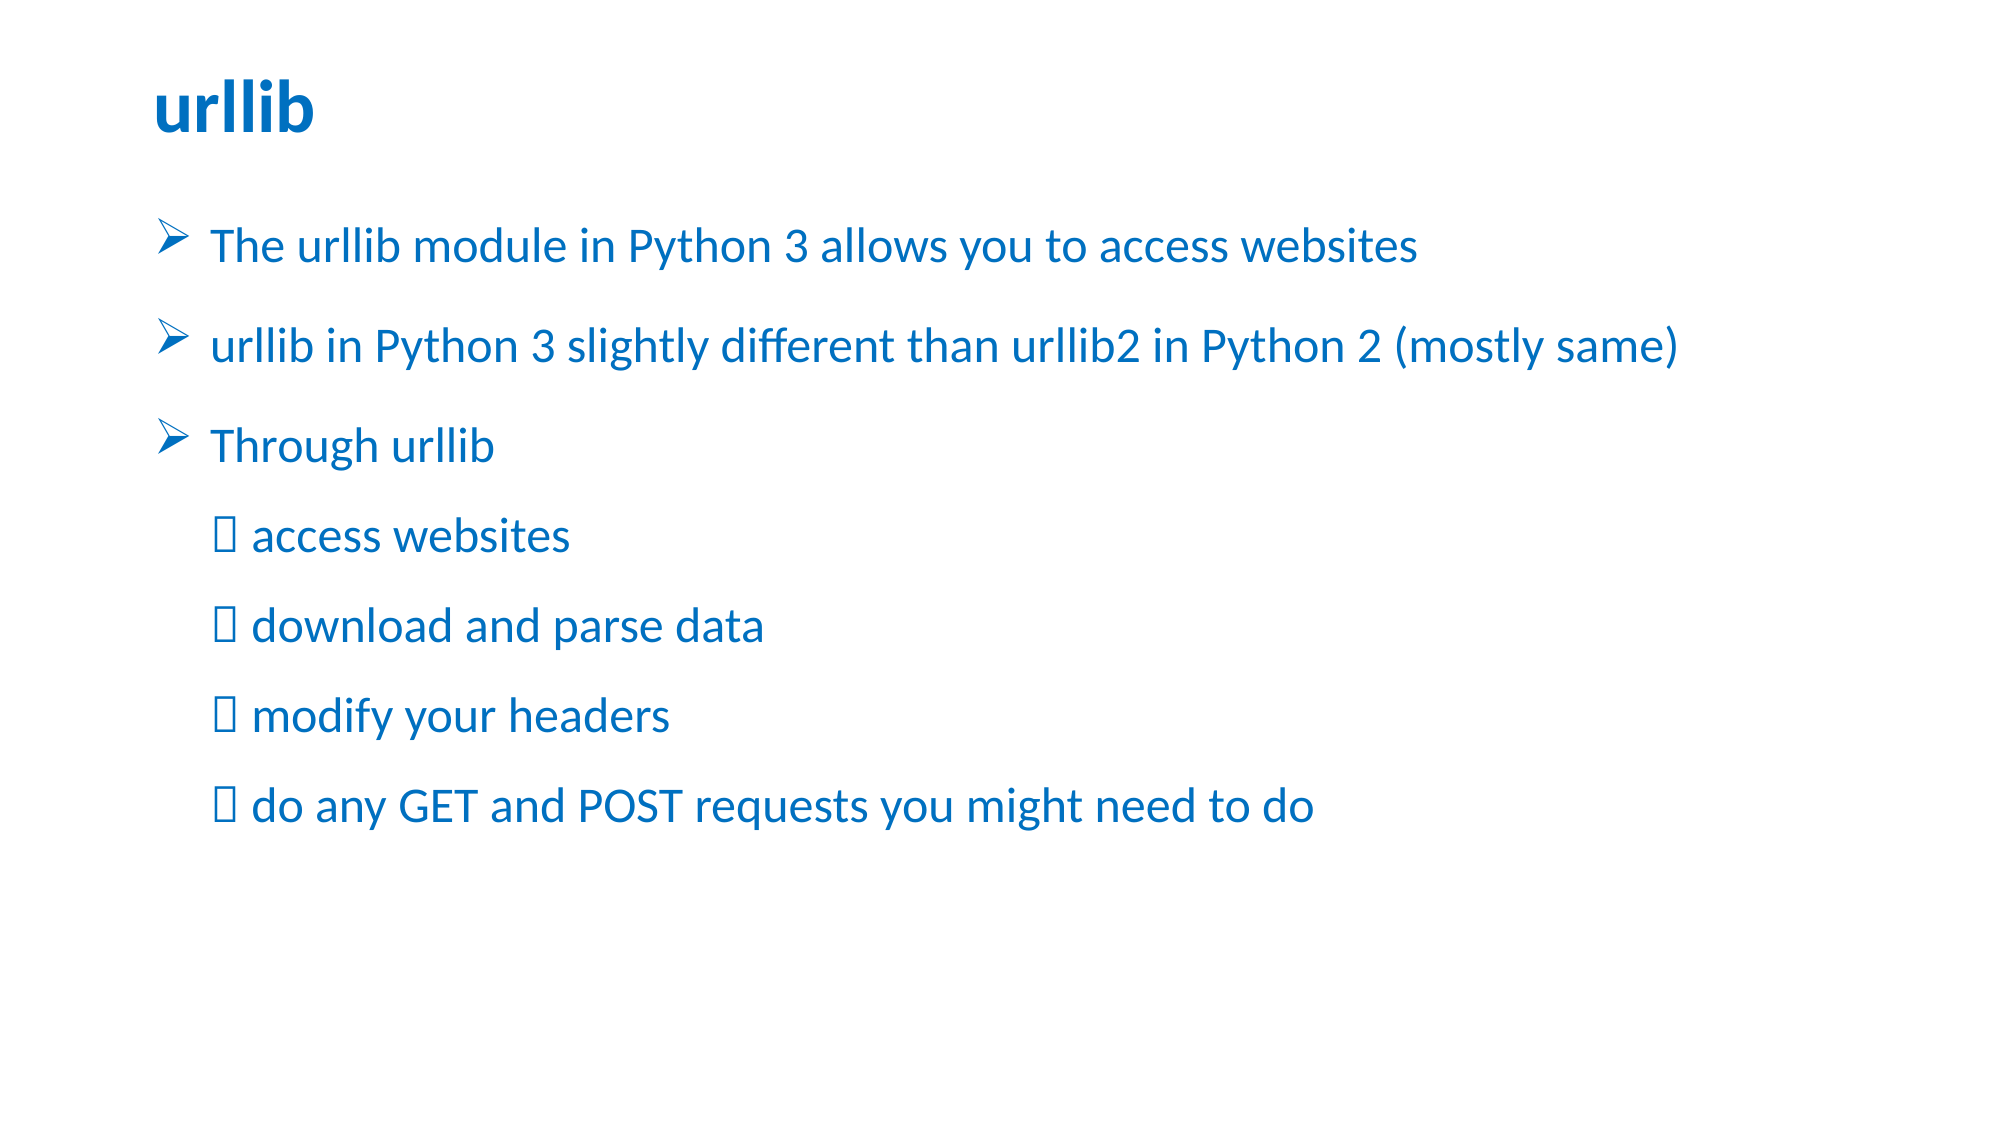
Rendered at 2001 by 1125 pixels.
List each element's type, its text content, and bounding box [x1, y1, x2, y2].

title urllib [138, 0, 1864, 174]
list The urllib module in Python 3 allows you to access websites urllib in Python 3 slightly different than urllib2 in Python 2 (mostly same) Through urllib  access websites  download and parse data  modify your headers  do any GET and POST requests you might need to do [138, 174, 1864, 889]
